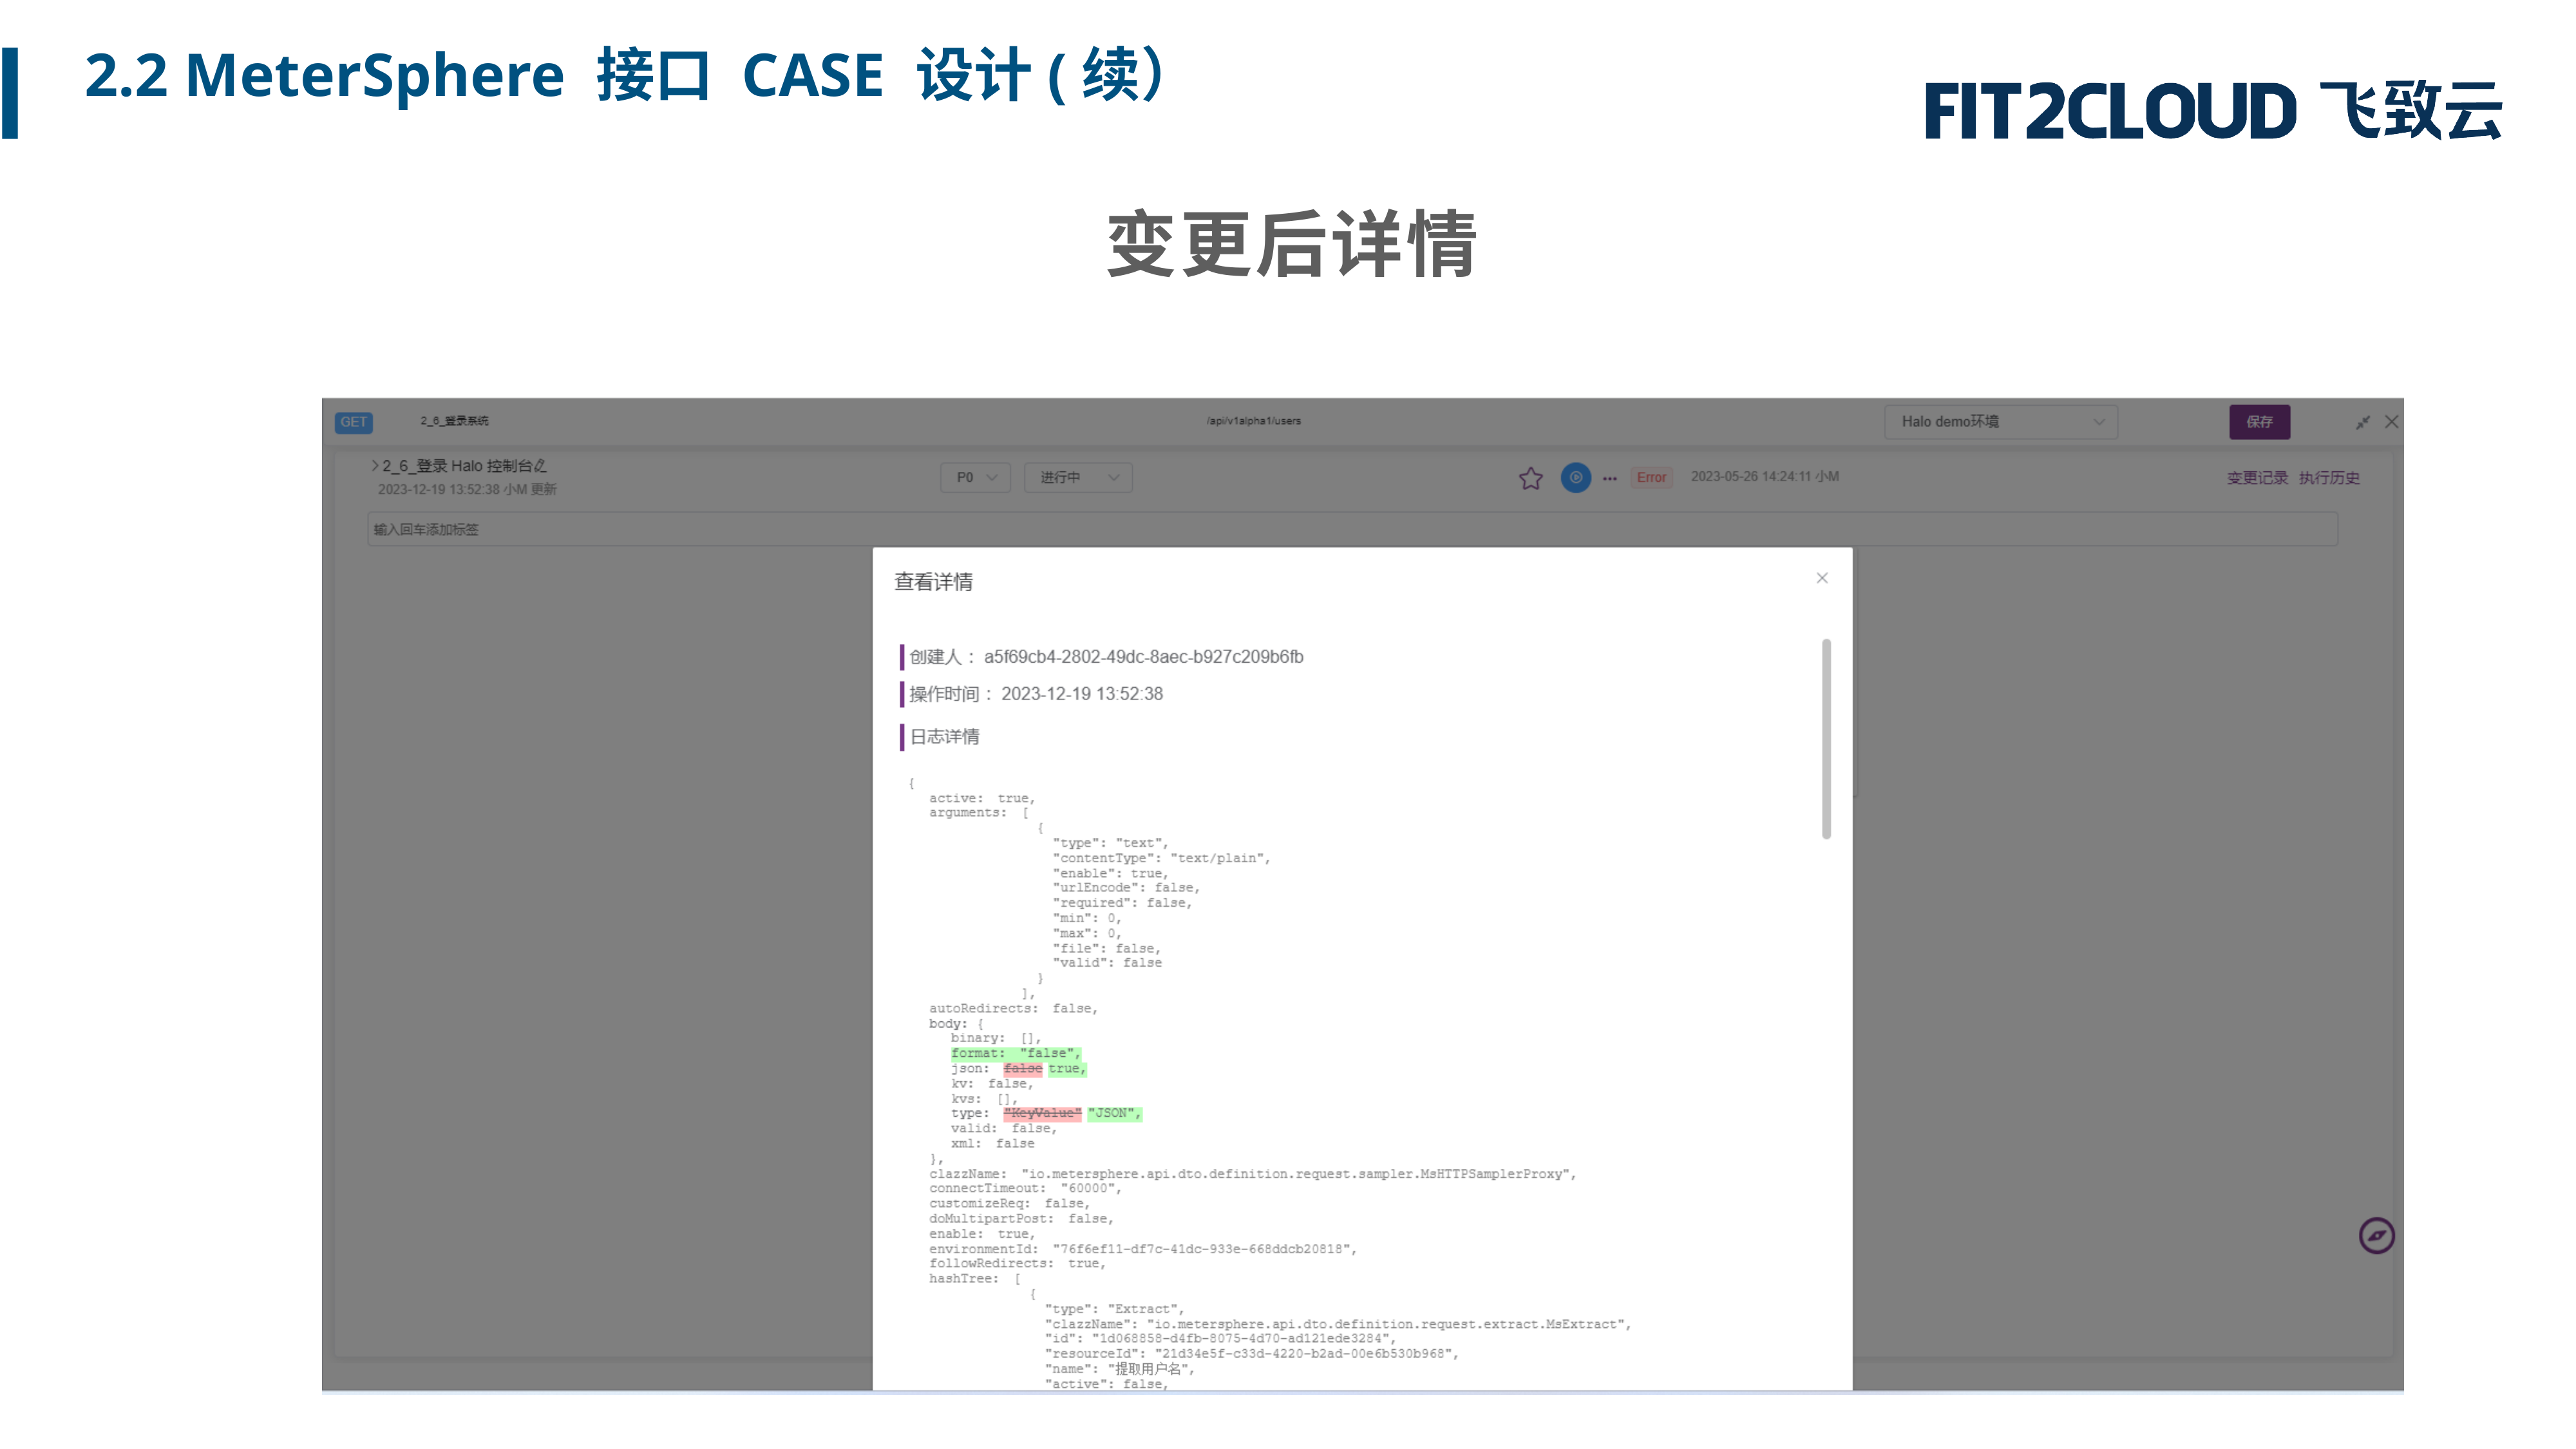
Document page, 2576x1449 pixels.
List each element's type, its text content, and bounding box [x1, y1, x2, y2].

picture [321, 397, 2404, 1395]
picture [1926, 80, 2503, 140]
text_box 变更后详情 [8, 184, 2576, 292]
text_box 2.2 MeterSphere 接口 CASE 设计(续） [71, 40, 1309, 173]
text_box [2, 47, 18, 139]
